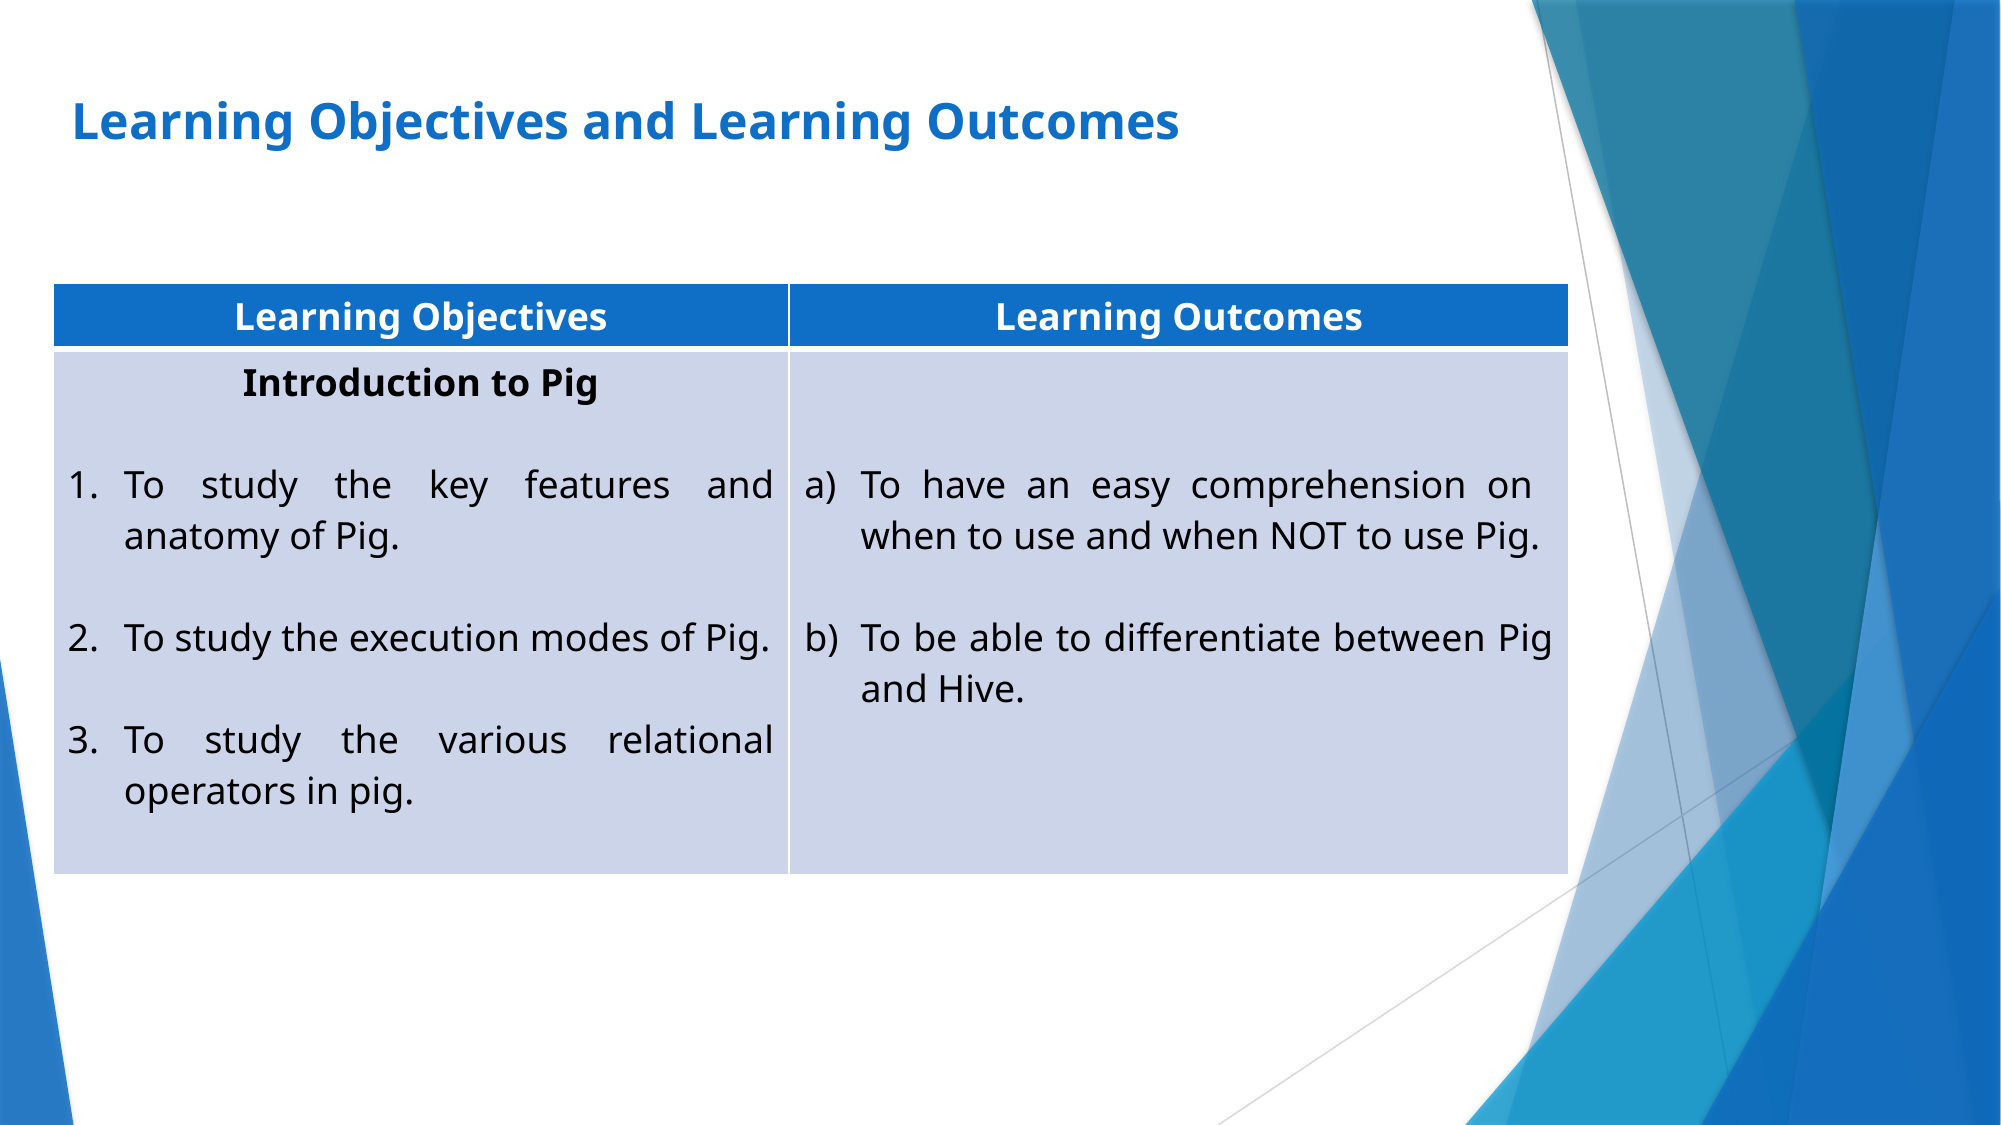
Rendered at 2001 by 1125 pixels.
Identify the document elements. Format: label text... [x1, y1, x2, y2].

title Learning Objectives and Learning Outcomes [56, 82, 1248, 159]
table_cell Introduction to Pig To study the key features and anatomy of Pig. To study the execution modes of Pig. To study the various relational operators in pig. [54, 352, 788, 874]
table_header Learning Objectives [54, 284, 788, 346]
table_header Learning Outcomes [790, 284, 1568, 346]
table_cell To have an easy comprehension on when to use and when NOT to use Pig. To be able to differentiate between Pig and Hive. [790, 352, 1568, 874]
